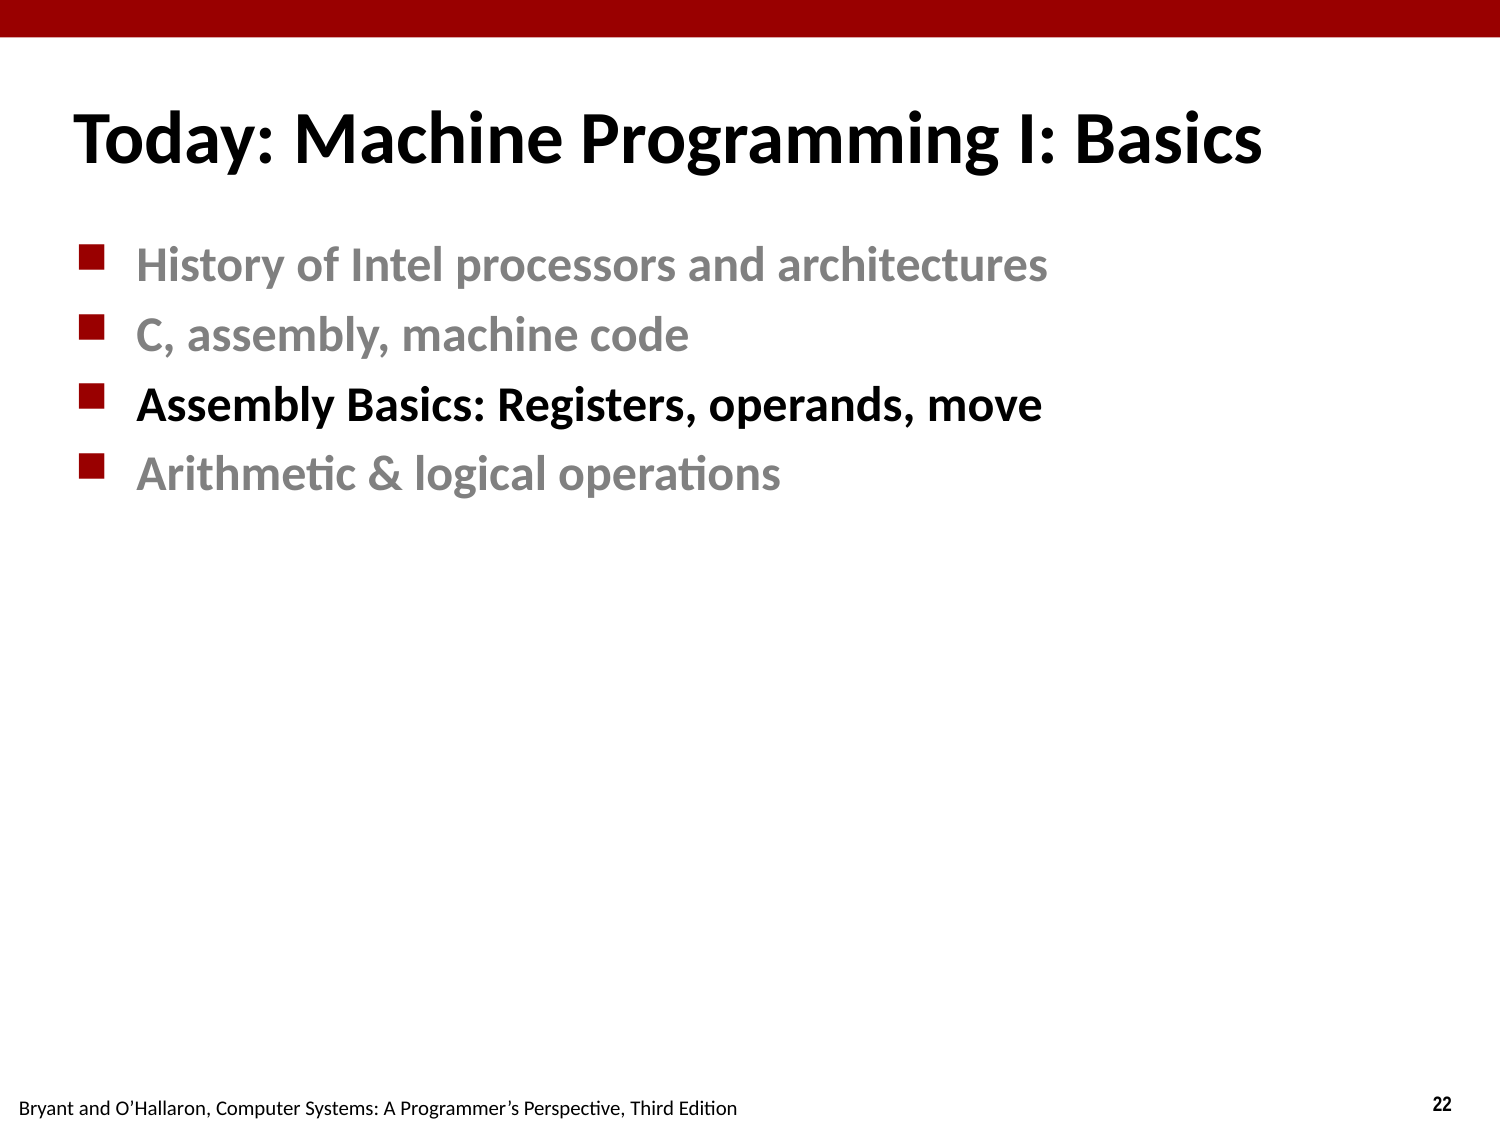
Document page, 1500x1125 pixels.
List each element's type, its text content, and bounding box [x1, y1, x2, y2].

title Today: Machine Programming I: Basics [58, 71, 1305, 197]
list History of Intel processors and architectures C, assembly, machine code Assembly Basics: Registers, operands, move Arithmetic & logical operations [64, 223, 1361, 1040]
